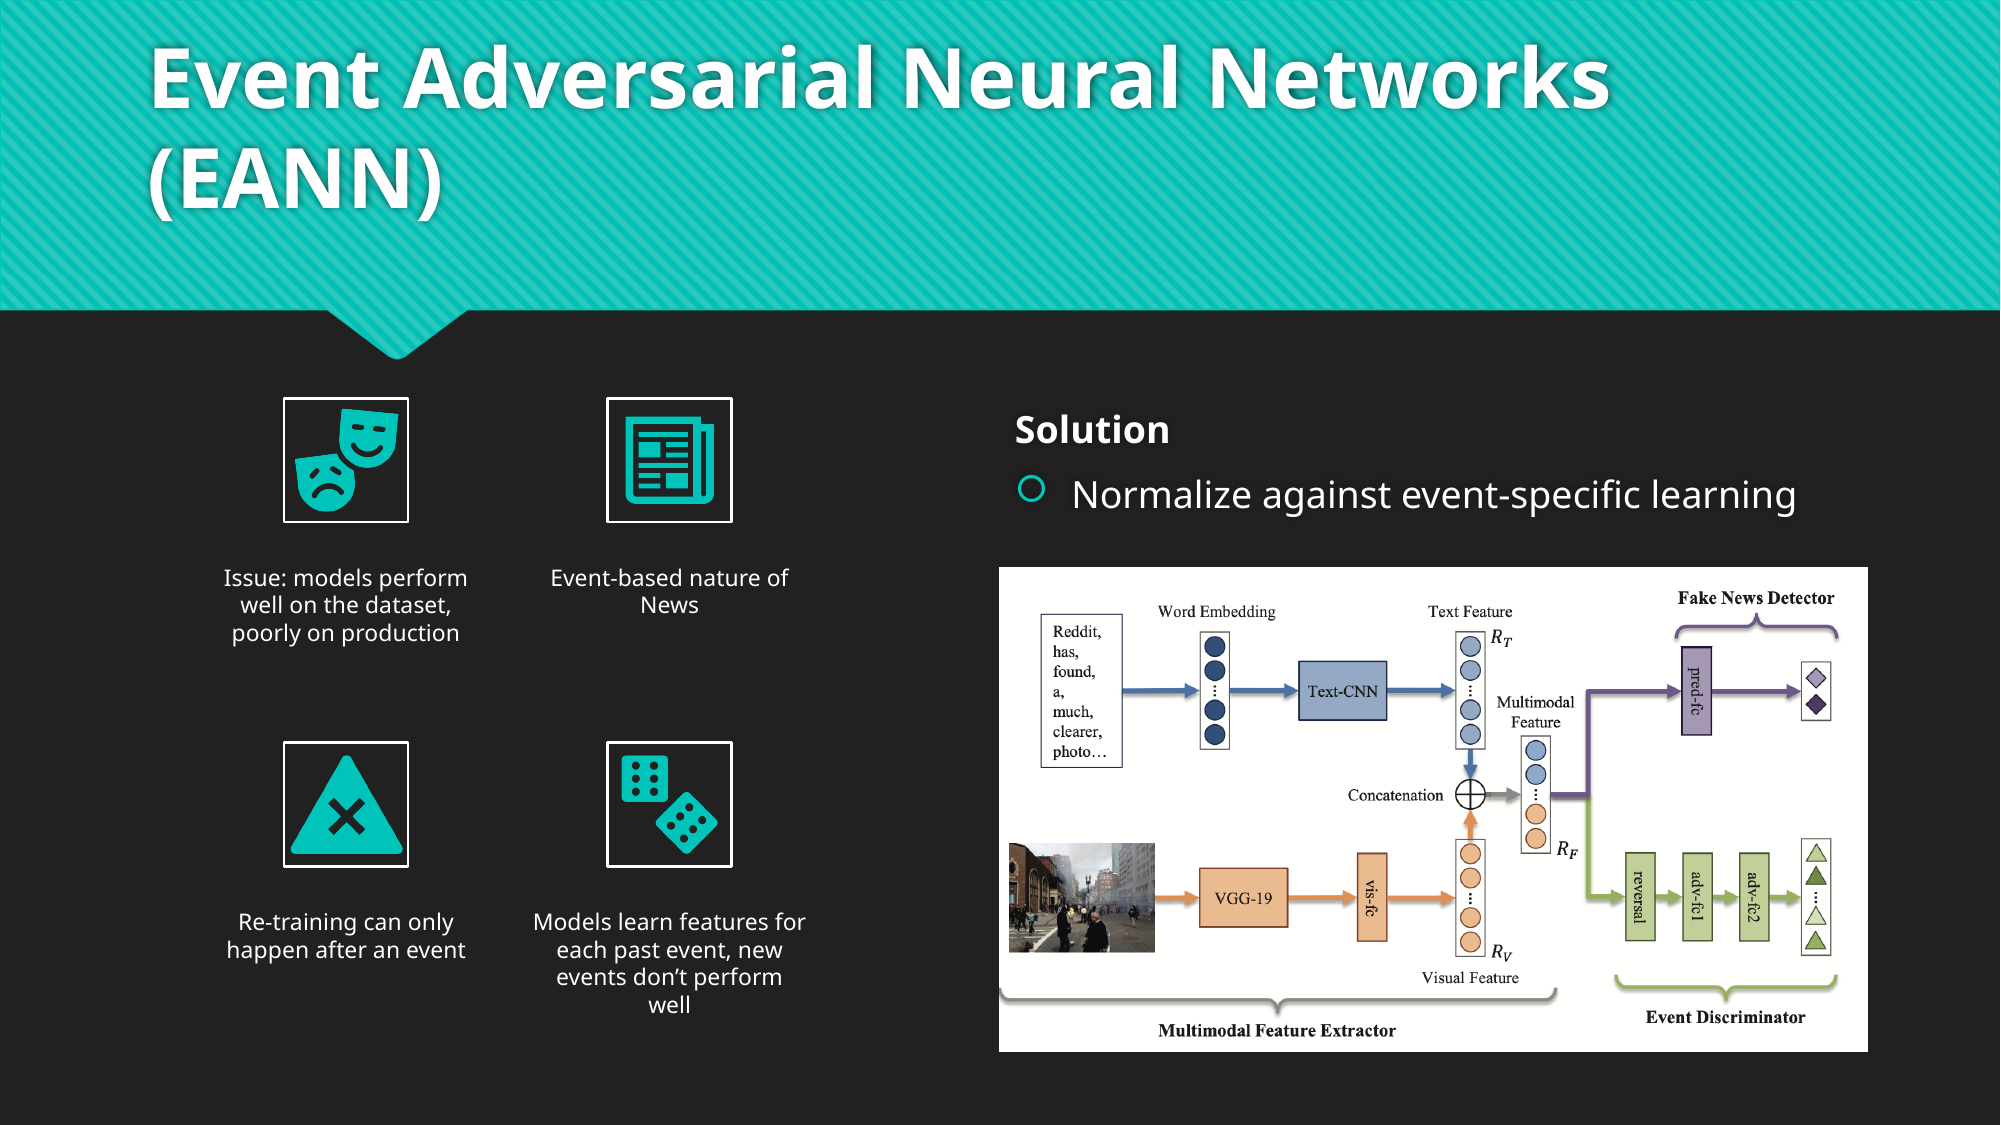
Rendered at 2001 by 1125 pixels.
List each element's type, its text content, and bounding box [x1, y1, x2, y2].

picture [999, 567, 1868, 1052]
title Event Adversarial Neural Networks (EANN) [132, 73, 1868, 233]
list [133, 364, 882, 1052]
text_box Solution Normalize against event-specific learning [999, 364, 1868, 557]
